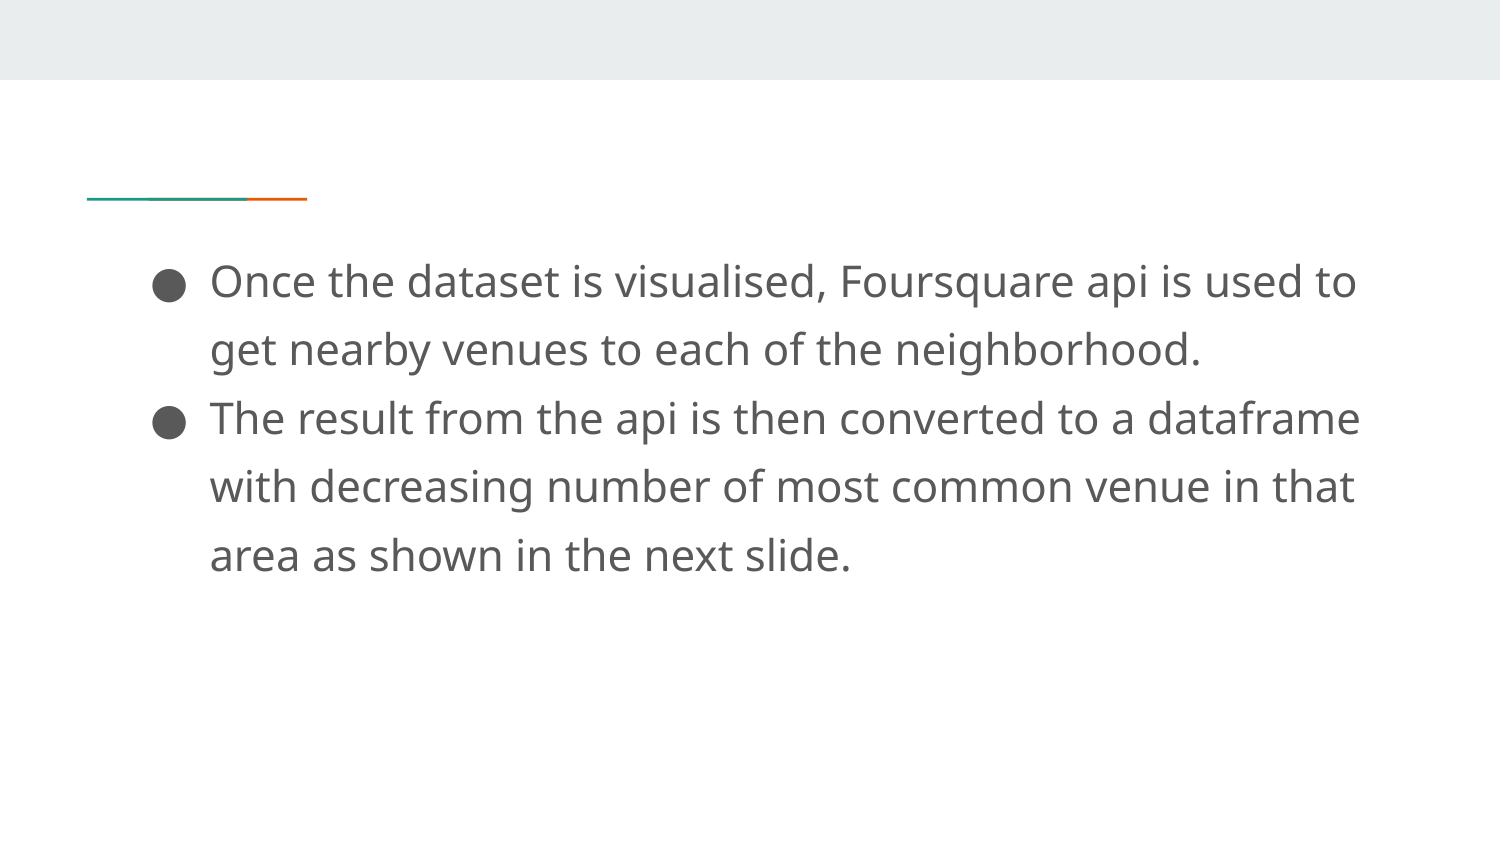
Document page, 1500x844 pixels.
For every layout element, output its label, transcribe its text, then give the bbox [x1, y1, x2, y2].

list Once the dataset is visualised, Foursquare api is used to get nearby venues to each of the neighborhood. The result from the api is then converted to a dataframe with decreasing number of most common venue in that area as shown in the next slide. [119, 226, 1381, 712]
